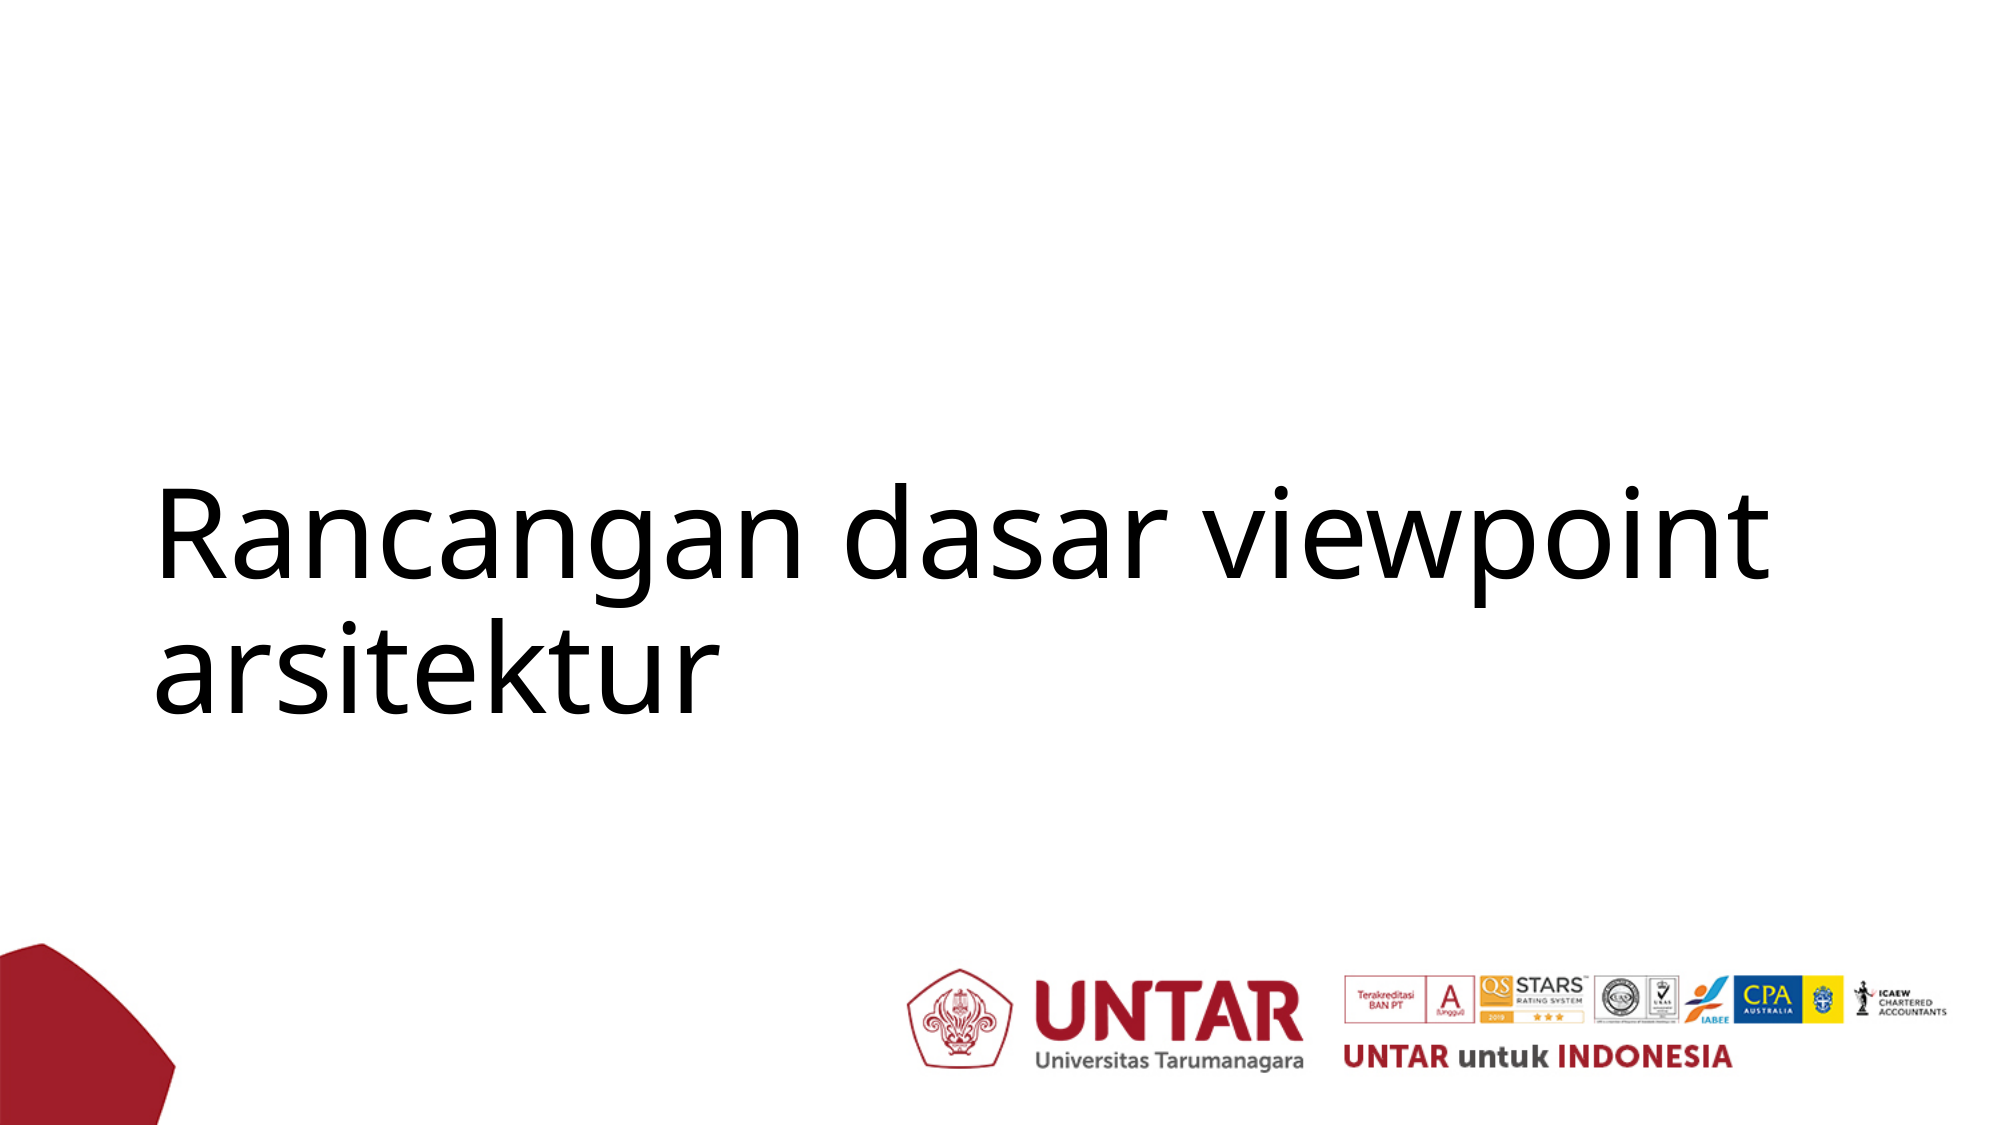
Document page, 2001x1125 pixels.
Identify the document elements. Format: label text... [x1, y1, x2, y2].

picture [0, 0, 2001, 1125]
title Rancangan dasar viewpoint arsitektur [136, 280, 1862, 749]
